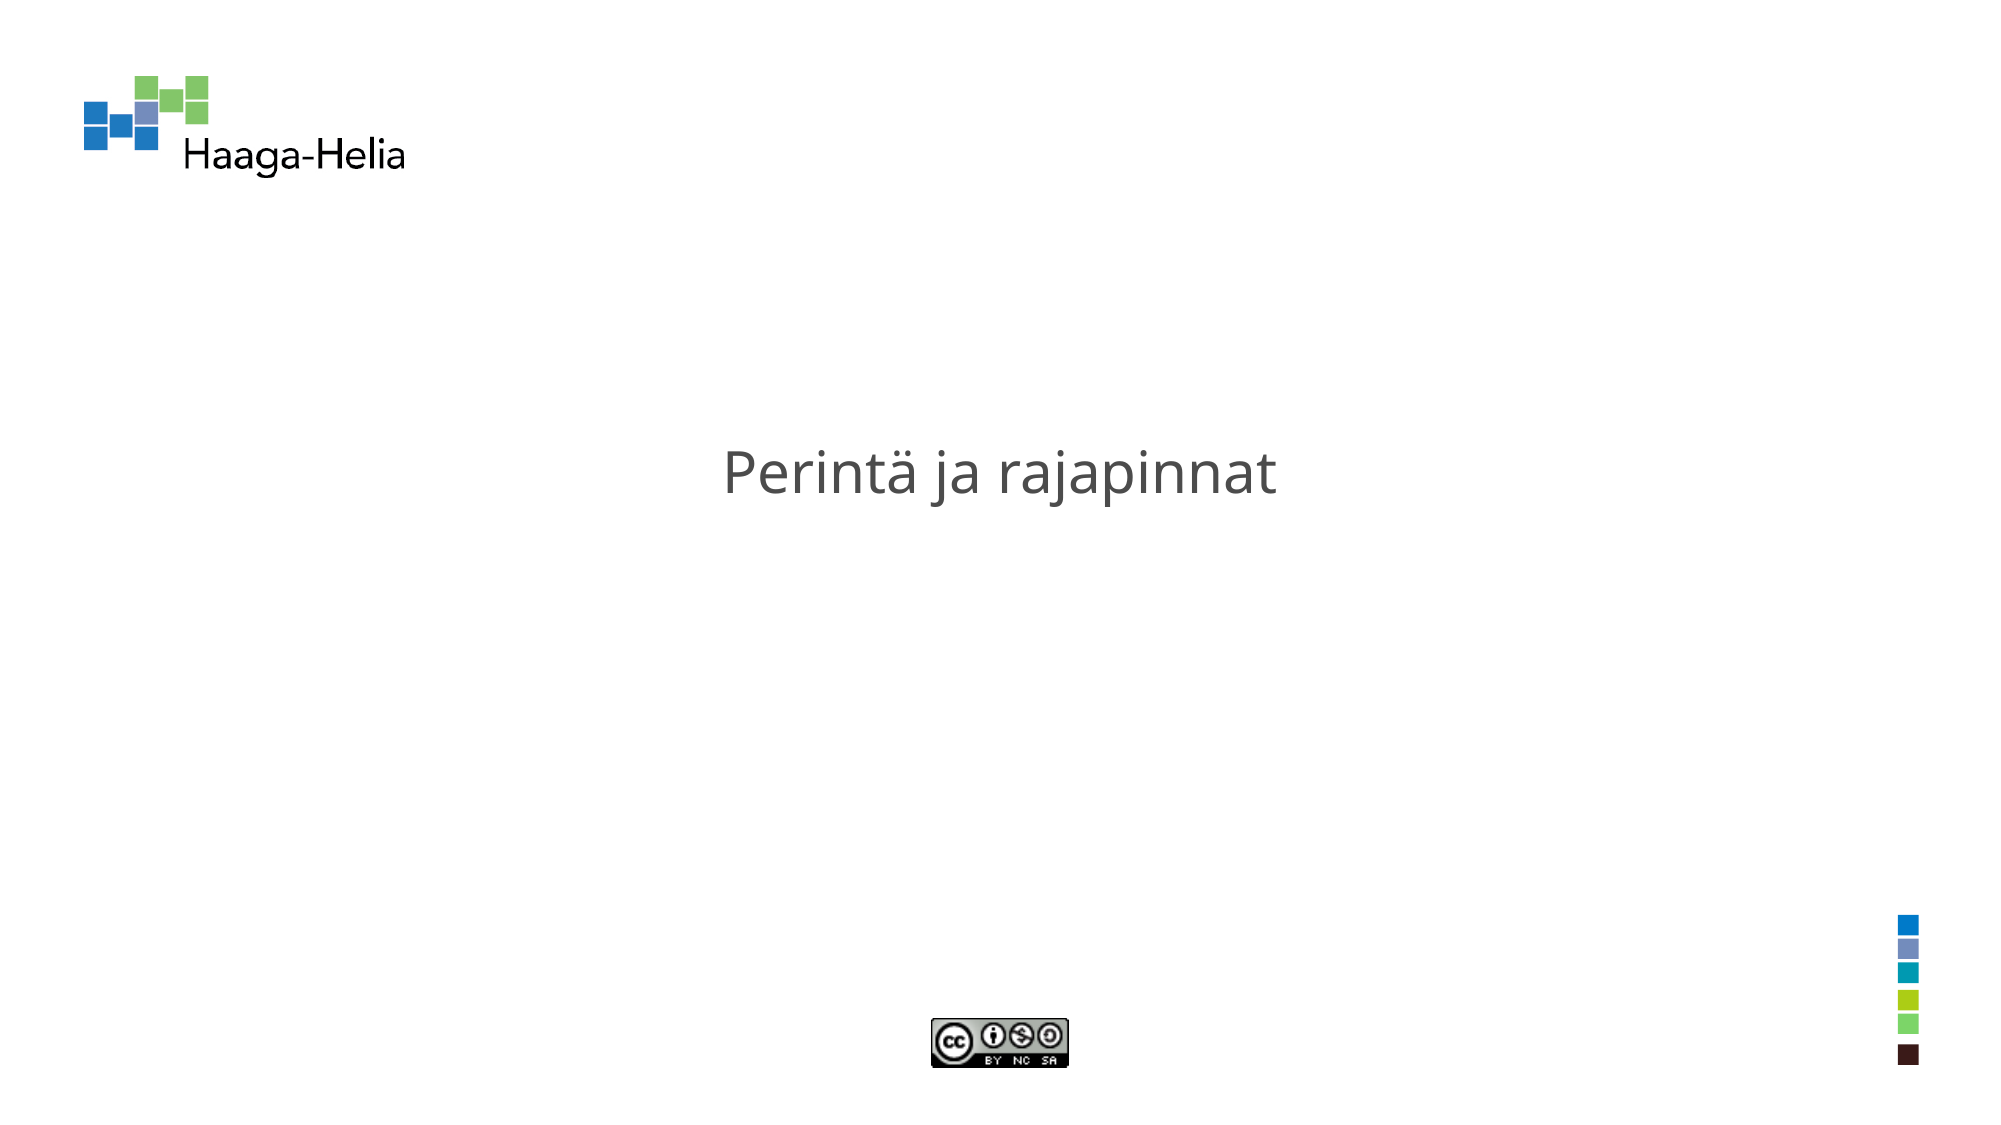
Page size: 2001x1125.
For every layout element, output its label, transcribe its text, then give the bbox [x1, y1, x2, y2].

picture [930, 1018, 1069, 1068]
title Perintä ja rajapinnat [150, 349, 1850, 591]
picture [84, 76, 404, 178]
